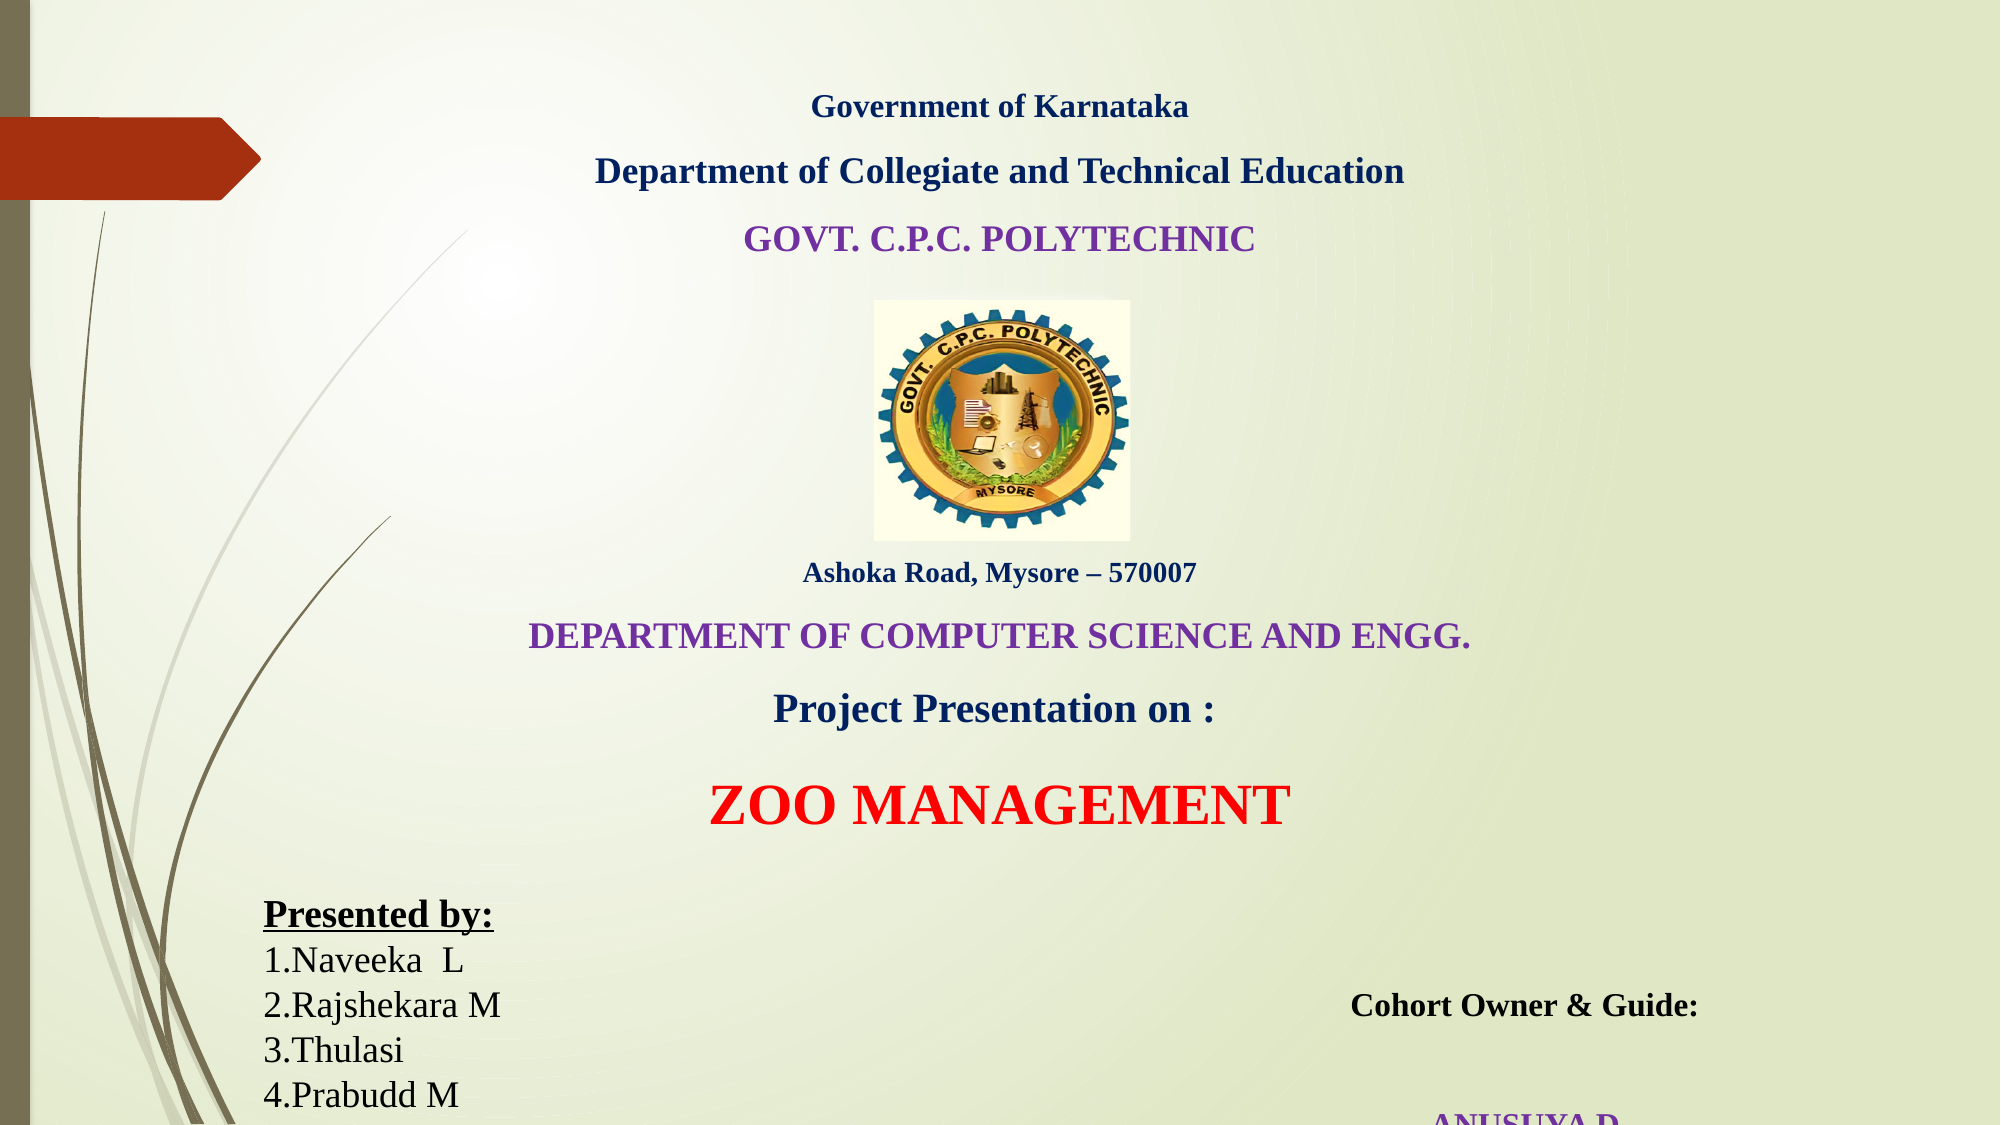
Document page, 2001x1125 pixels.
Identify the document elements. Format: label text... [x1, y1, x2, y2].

text_box Presented by: 1.Naveeka L 2.Rajshekara M 3.Thulasi 4.Prabudd M [248, 880, 804, 1123]
picture [873, 283, 1131, 542]
text_box Government of Karnataka Department of Collegiate and Technical Education GOVT. C.P.C. POLYTECHNIC Ashoka Road, Mysore – 570007 DEPARTMENT OF COMPUTER SCIENCE AND ENGG. Project Presentation on : ZOO MANAGEMENT Cohort Owner & Guide: ANUSUYA D (Senior Grade Lecturer) [0, 56, 2000, 1125]
